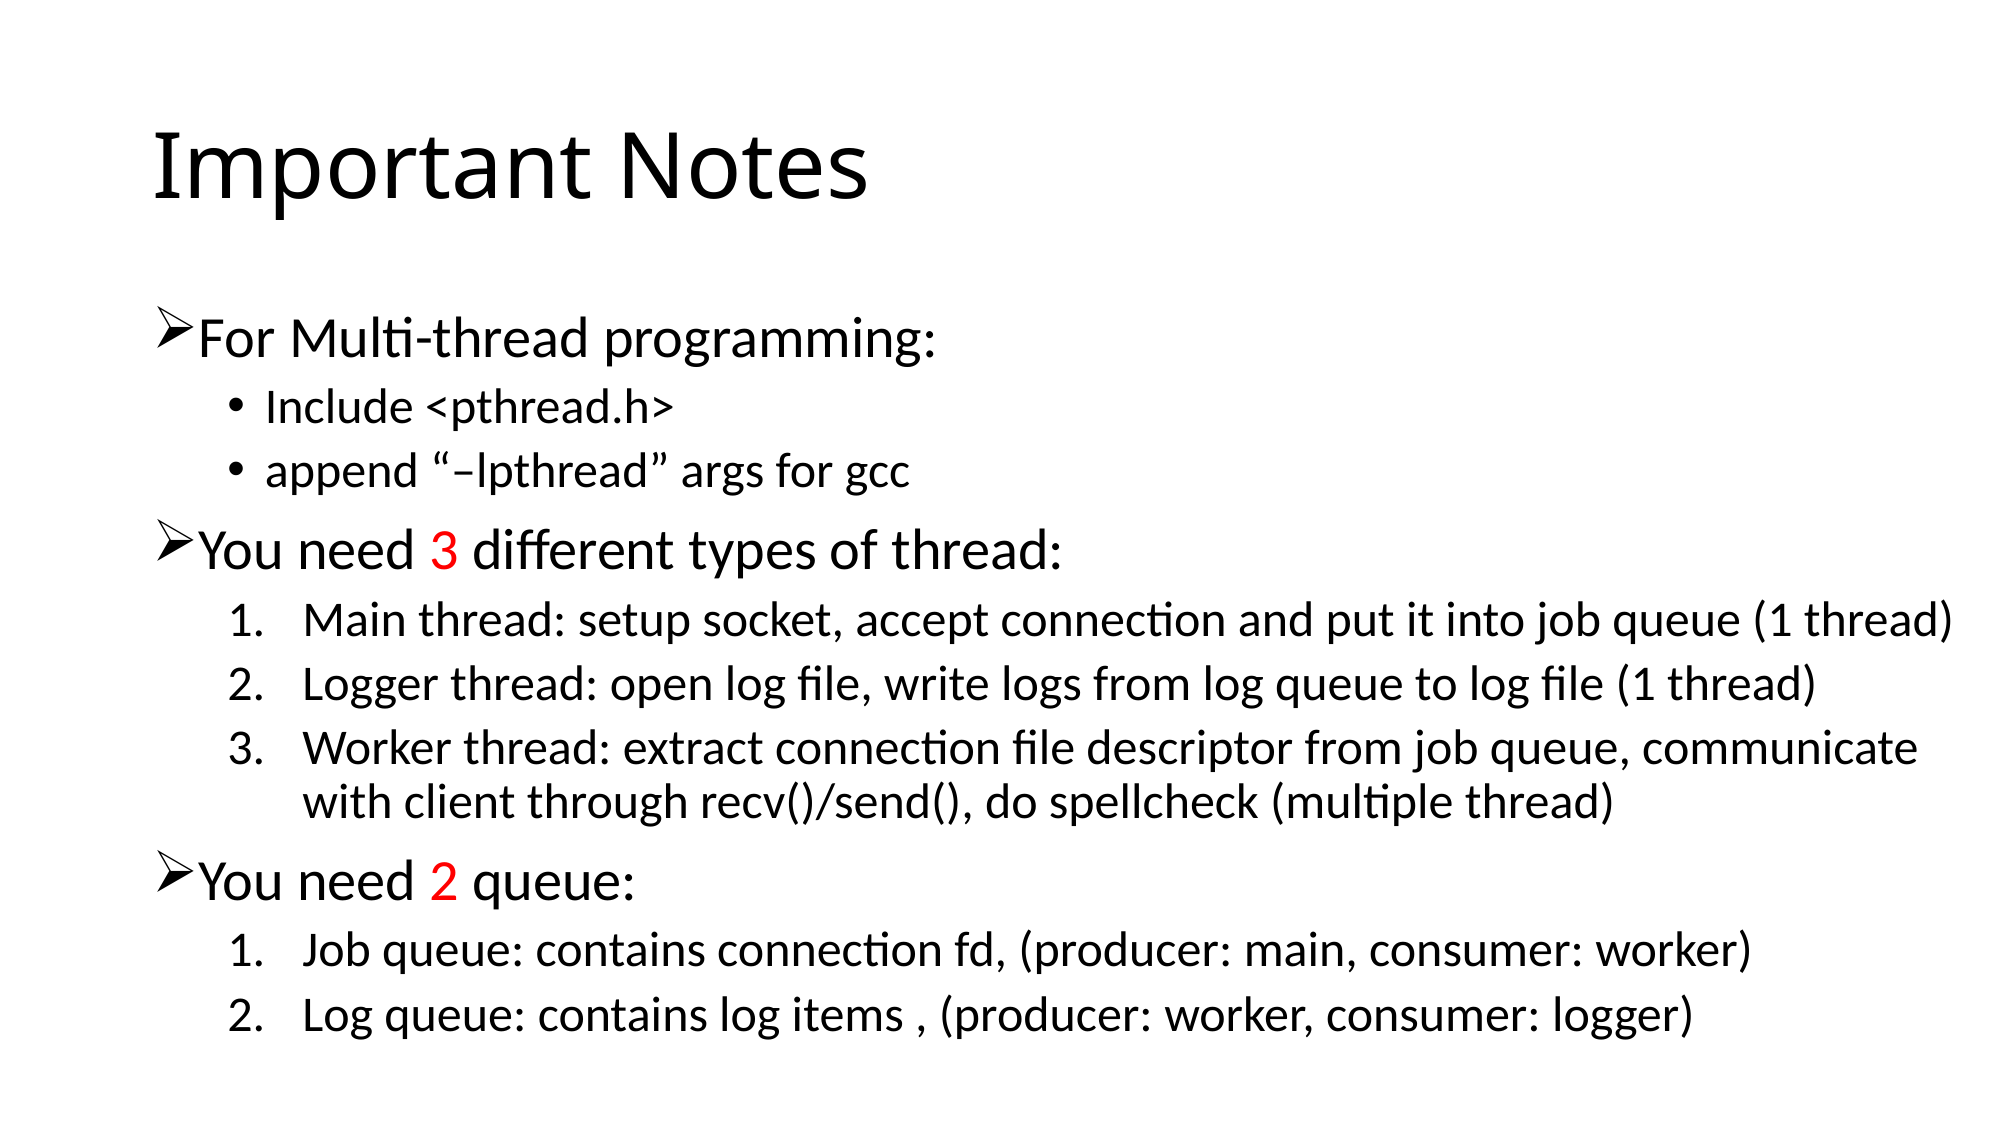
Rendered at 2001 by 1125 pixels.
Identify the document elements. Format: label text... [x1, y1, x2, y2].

title Important Notes [137, 59, 1863, 278]
list For Multi-thread programming: Include <pthread.h> append “–lpthread” args for gcc You need 3 different types of thread: Main thread: setup socket, accept connection and put it into job queue (1 thread) Logger thread: open log file, write logs from log queue to log file (1 thread) Worker thread: extract connection file descriptor from job queue, communicate with client through recv()/send(), do spellcheck (multiple thread) You need 2 queue: Job queue: contains connection fd, (producer: main, consumer: worker) Log queue: contains log items , (producer: worker, consumer: logger) [137, 299, 1973, 1083]
